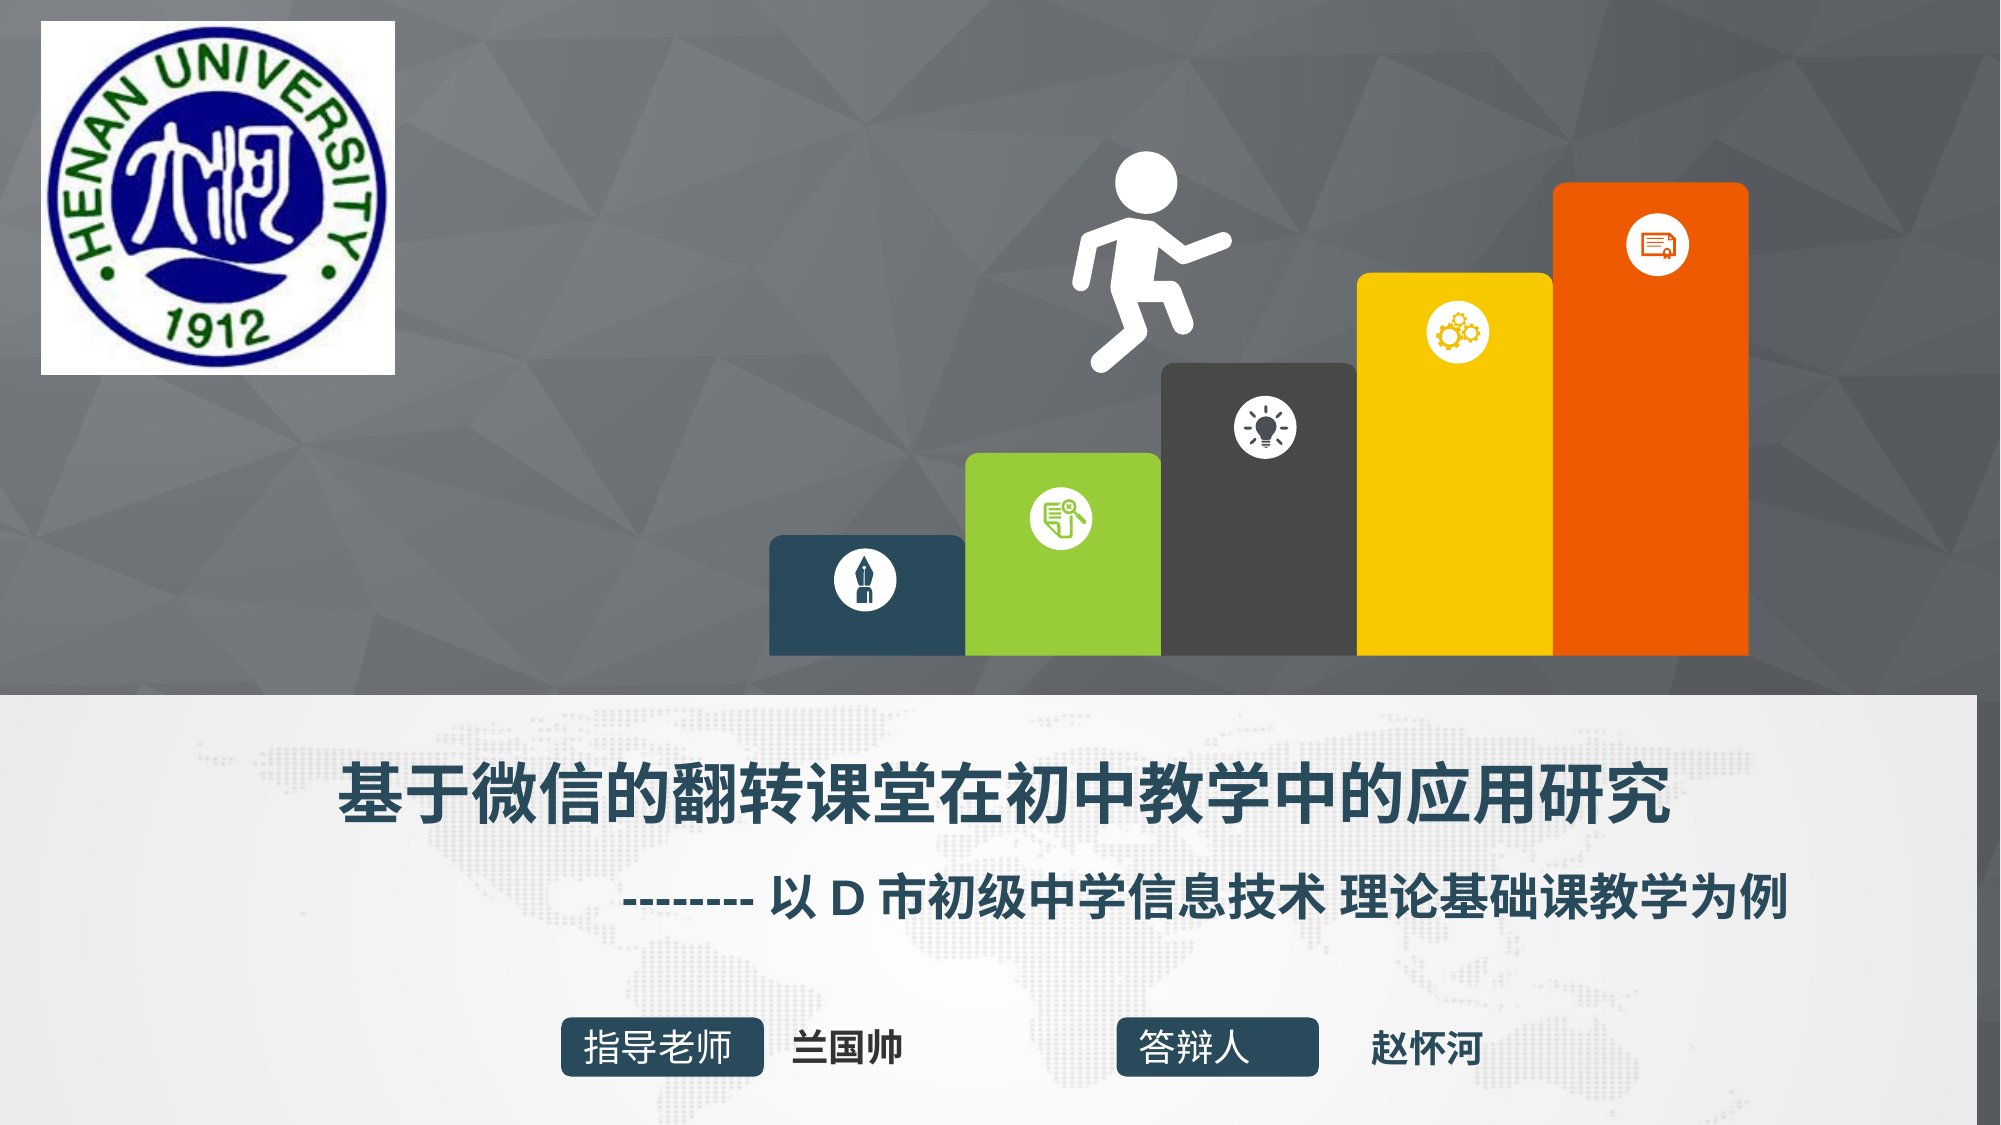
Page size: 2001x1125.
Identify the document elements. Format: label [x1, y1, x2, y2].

text_box [1161, 362, 1356, 656]
text_box [1552, 182, 1749, 656]
text_box [769, 535, 965, 656]
picture [0, 0, 2001, 1125]
text_box [833, 548, 897, 612]
text_box [1029, 486, 1093, 551]
text_box [965, 452, 1161, 656]
text_box [1356, 272, 1552, 656]
text_box [1072, 217, 1232, 373]
text_box [1426, 300, 1490, 364]
text_box [1233, 395, 1297, 460]
text_box [1115, 151, 1178, 214]
text_box [1626, 213, 1690, 277]
